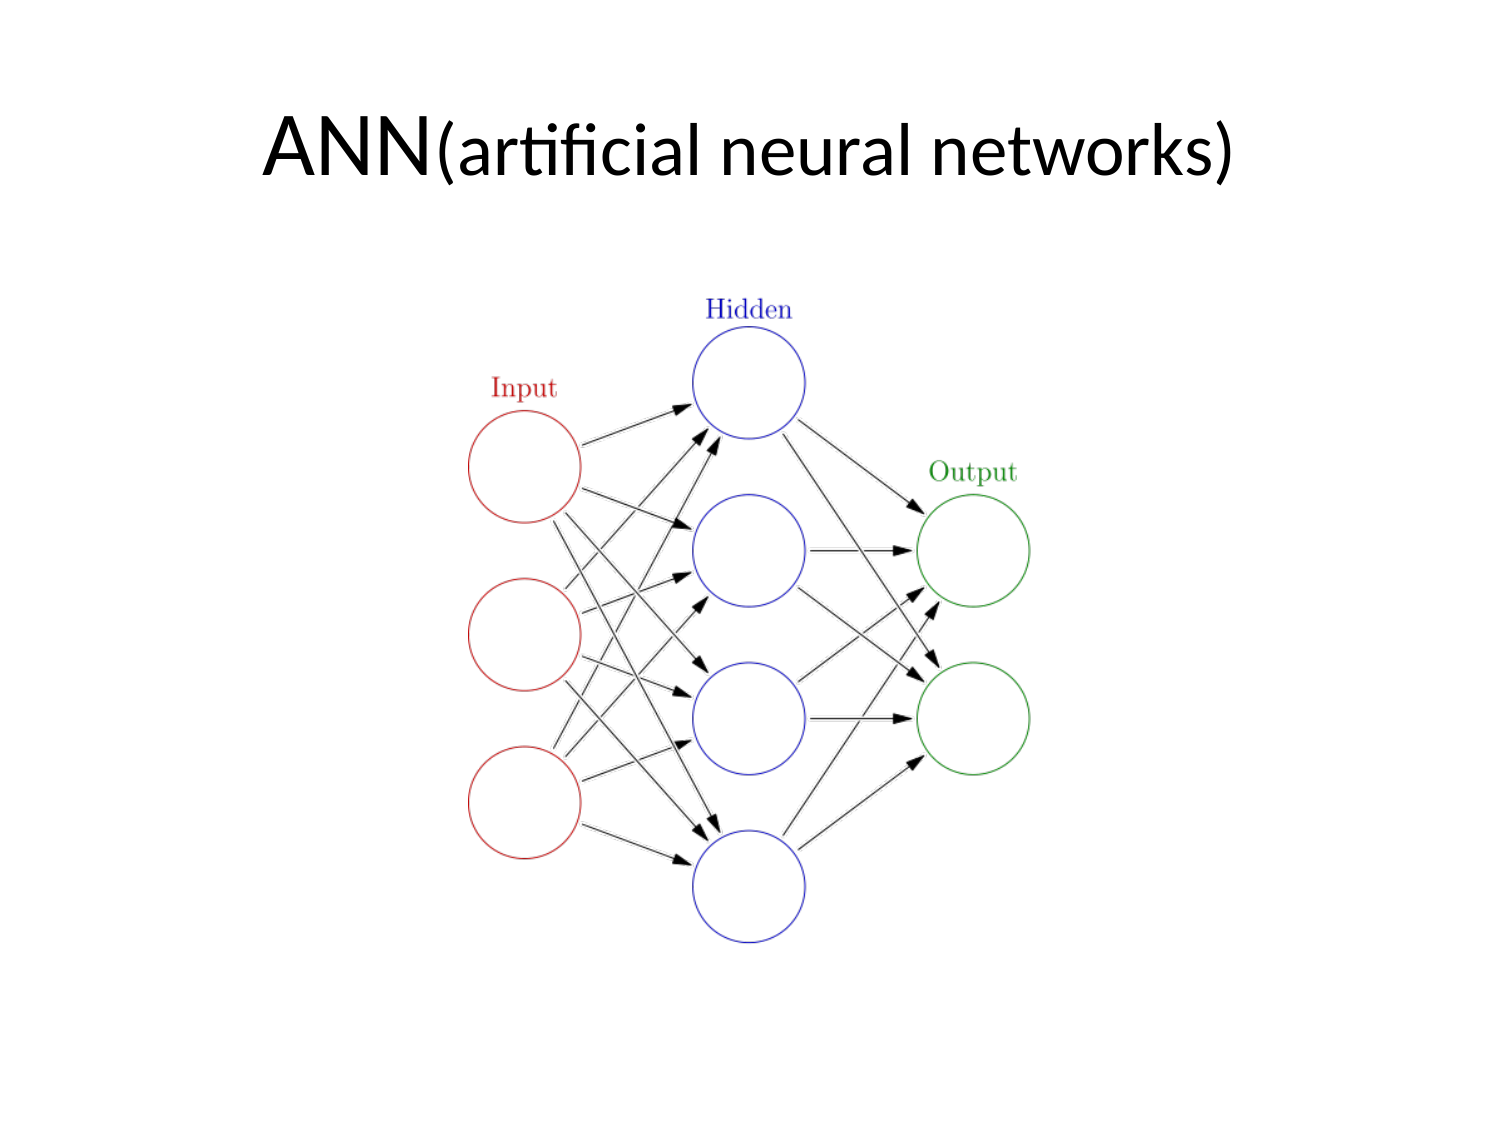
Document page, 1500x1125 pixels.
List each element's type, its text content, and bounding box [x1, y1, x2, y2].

title ANN(artificial neural networks) [75, 45, 1425, 233]
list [468, 295, 1032, 973]
